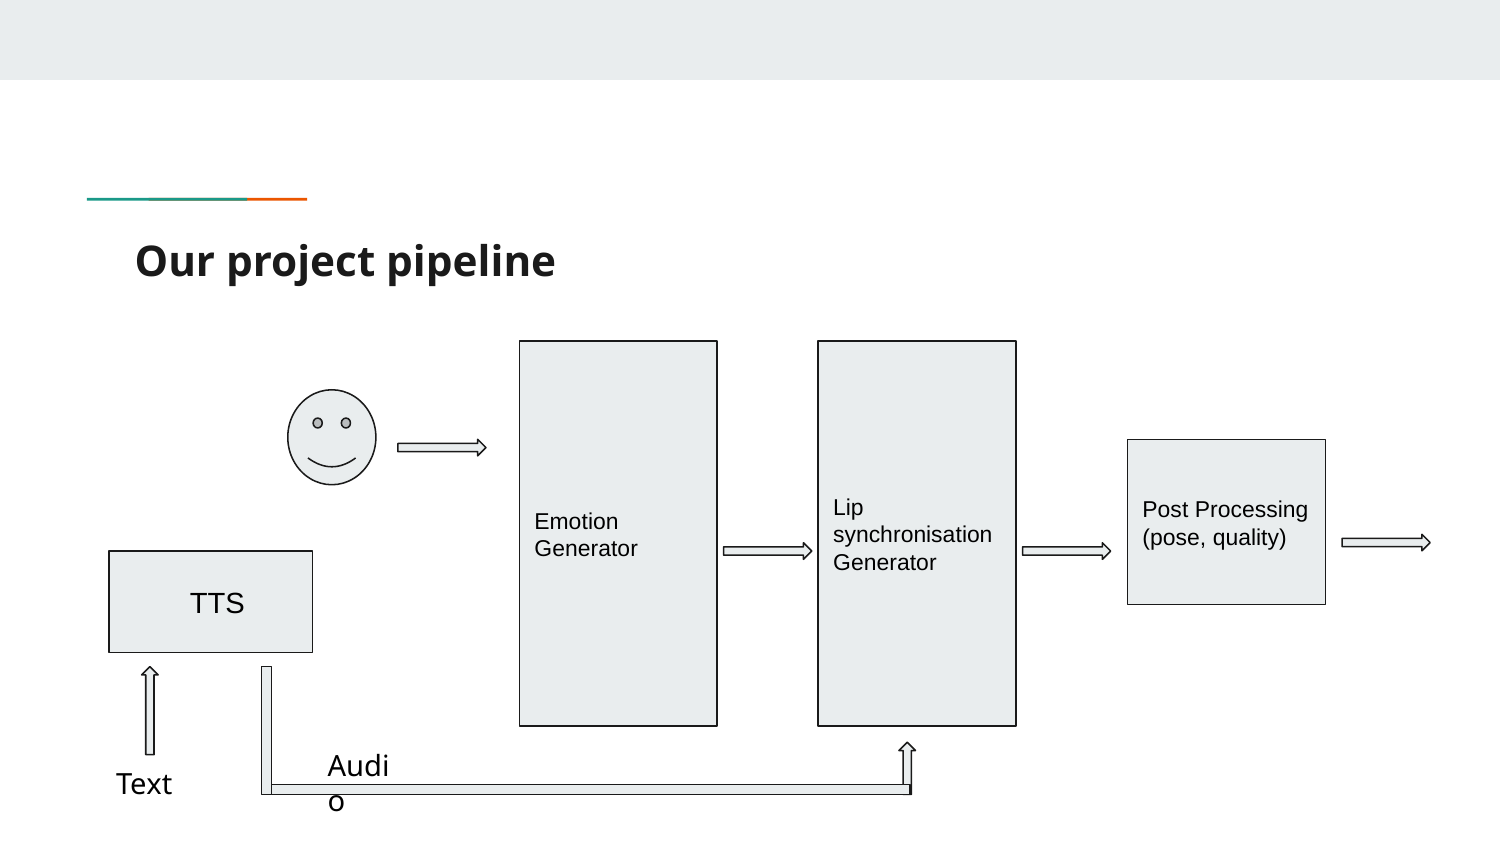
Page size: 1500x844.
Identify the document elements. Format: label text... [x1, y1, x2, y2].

text_box [261, 666, 272, 795]
text_box [141, 666, 159, 750]
text_box Audio [312, 732, 422, 769]
text_box Text [100, 750, 210, 787]
text_box Post Processing (pose, quality) [1127, 439, 1326, 605]
text_box Lip synchronisation Generator [818, 341, 1017, 727]
text_box [723, 542, 812, 560]
text_box [898, 742, 916, 795]
text_box Emotion Generator [519, 341, 718, 727]
text_box [1022, 542, 1111, 560]
title Our project pipeline [119, 216, 1381, 305]
text_box [1342, 534, 1431, 551]
text_box [272, 784, 910, 795]
text_box TTS [108, 550, 313, 653]
text_box [287, 389, 376, 485]
text_box [397, 439, 486, 456]
